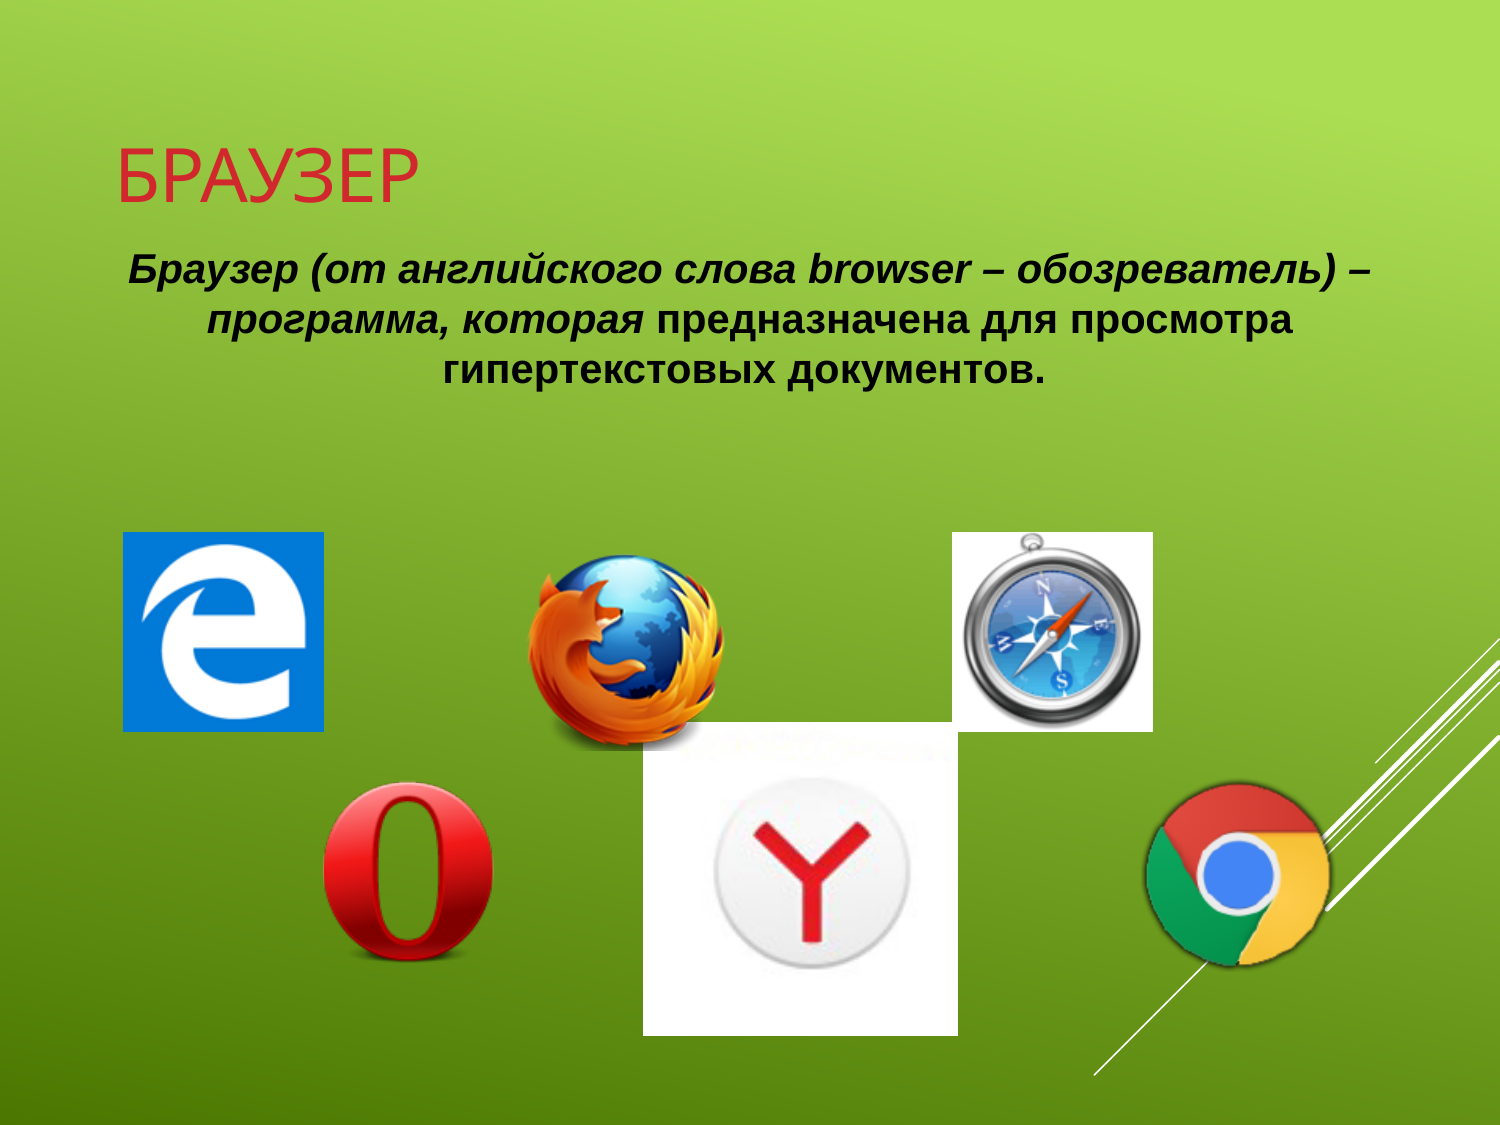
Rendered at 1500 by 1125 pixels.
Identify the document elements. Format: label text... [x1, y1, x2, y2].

text_box Браузер [99, 0, 1050, 225]
text_box Браузер (от английского слова browser – обозреватель) – программа, которая предназначена для просмотра гипертекстовых документов. [75, 234, 1425, 977]
picture [308, 774, 509, 976]
picture [123, 531, 325, 733]
picture [525, 531, 1445, 1080]
